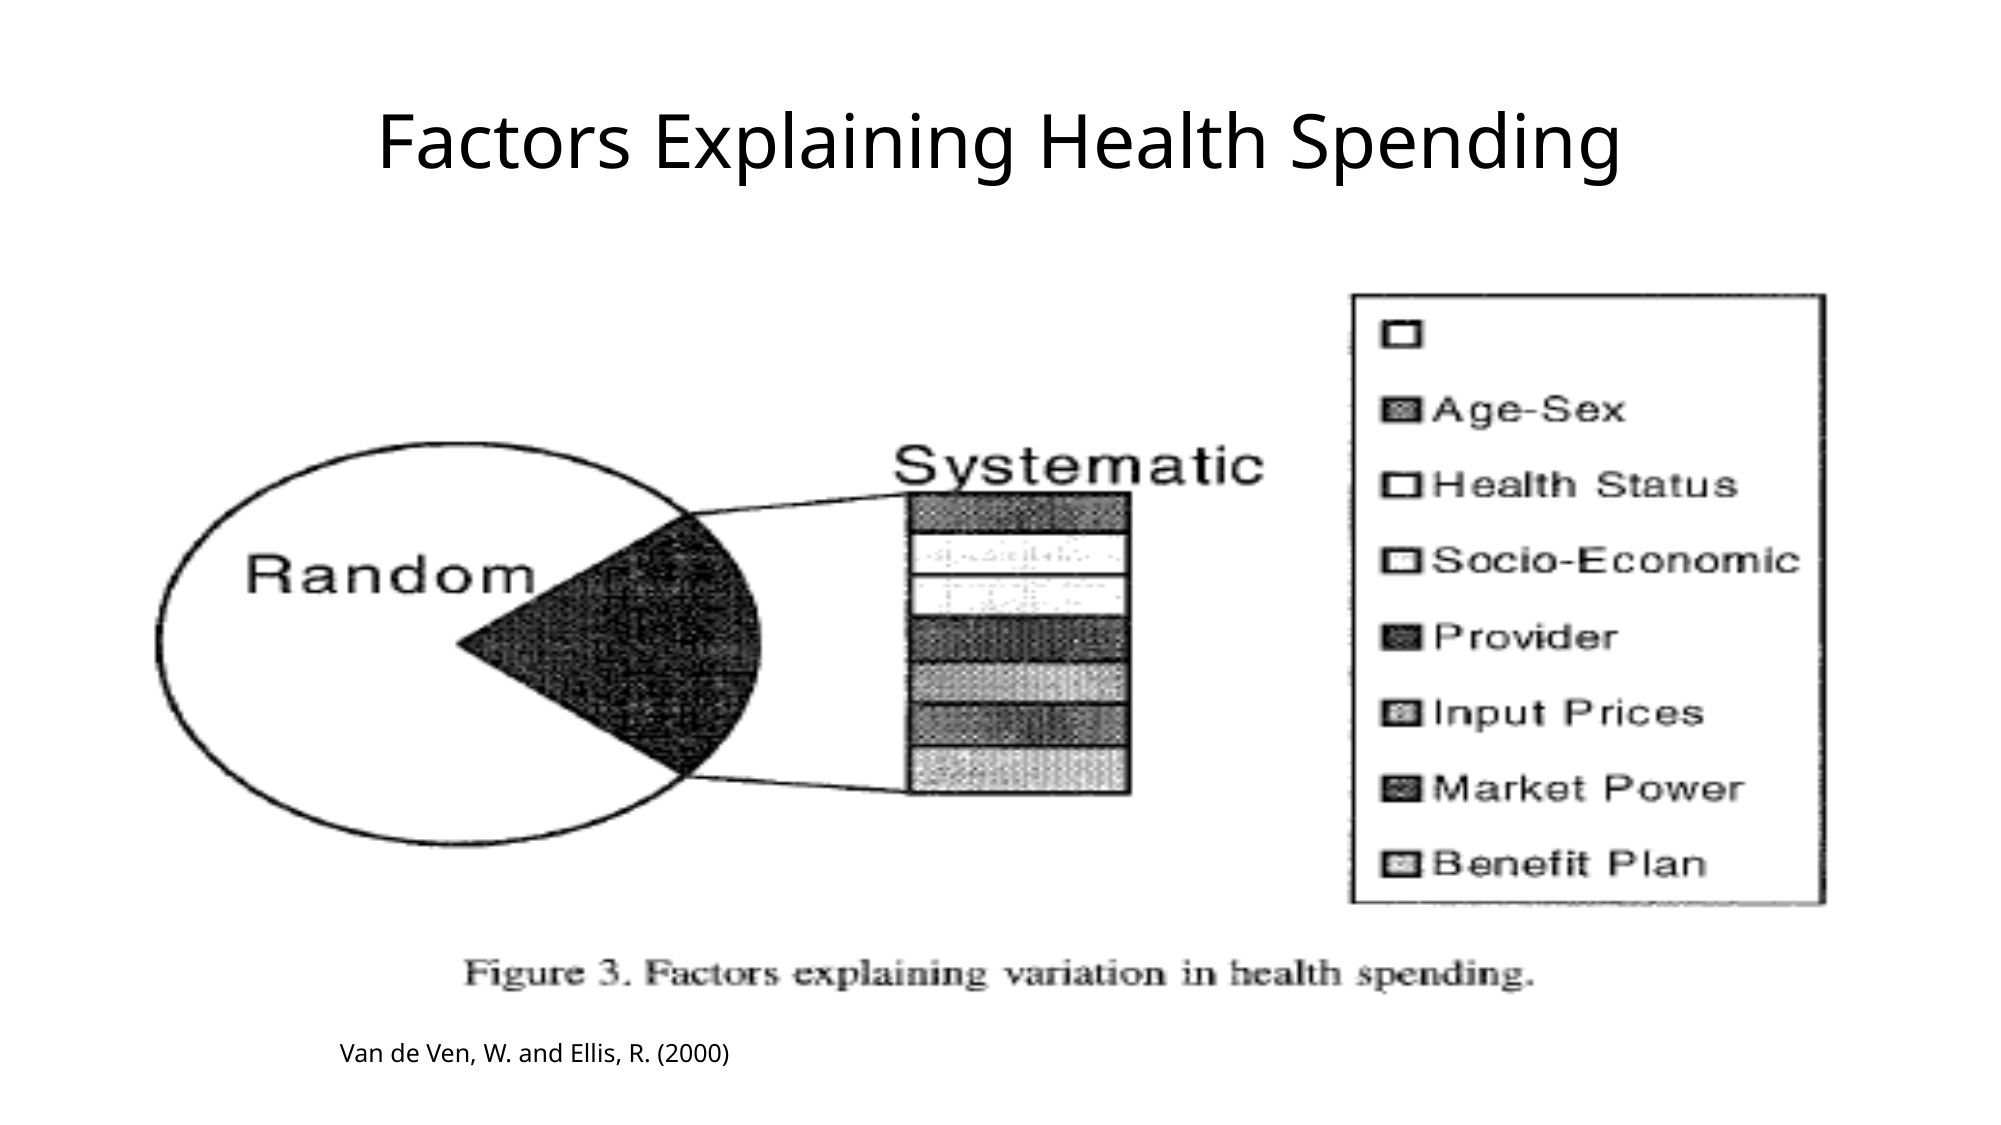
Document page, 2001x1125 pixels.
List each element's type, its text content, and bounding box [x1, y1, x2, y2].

title Factors Explaining Health Spending [99, 45, 1900, 233]
picture [99, 262, 1901, 1013]
list Van de Ven, W. and Ellis, R. (2000) [324, 1029, 755, 1118]
